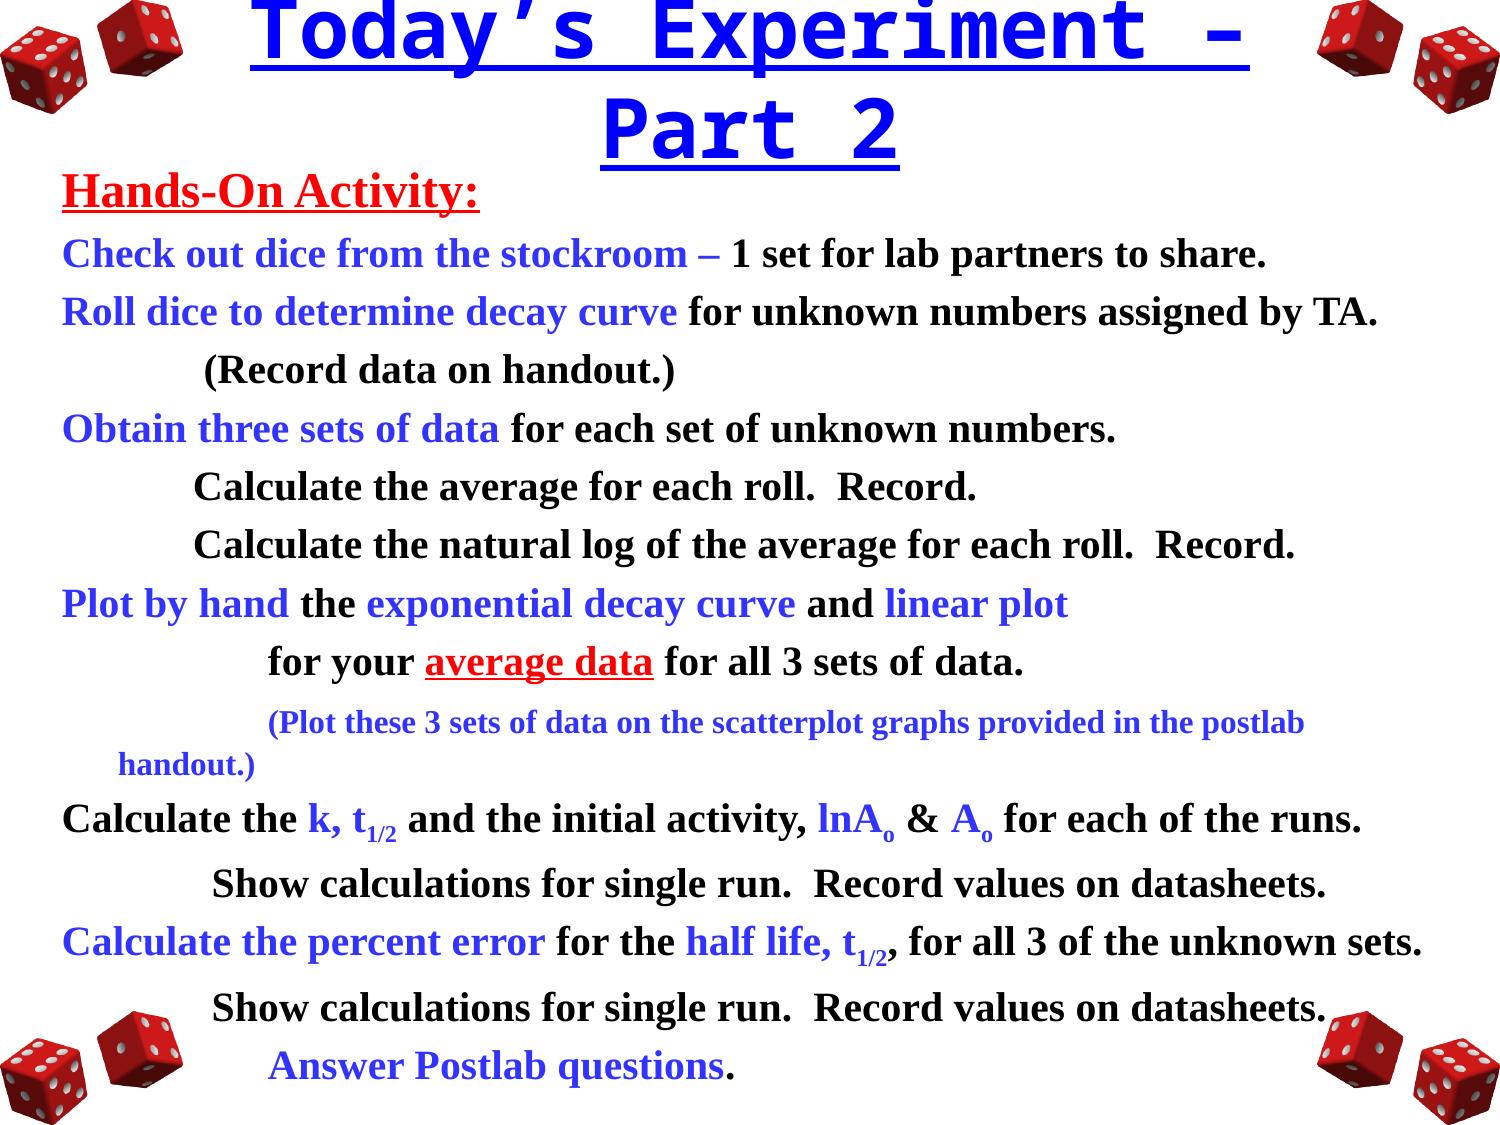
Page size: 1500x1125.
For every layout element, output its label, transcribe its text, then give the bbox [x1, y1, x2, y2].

picture [1316, 0, 1500, 115]
picture [1316, 1010, 1500, 1125]
text_box Hands-On Activity: Check out dice from the stockroom – 1 set for lab partners to share. Roll dice to determine decay curve for unknown numbers assigned by TA. (Record data on handout.) Obtain three sets of data for each set of unknown numbers. Calculate the average for each roll. Record. Calculate the natural log of the average for each roll. Record. Plot by hand the exponential decay curve and linear plot for your average data for all 3 sets of data. (Plot these 3 sets of data on the scatterplot graphs provided in the postlab handout.) Calculate the k, t1/2 and the initial activity, lnAo & Ao for each of the runs. Show calculations for single run. Record values on datasheets. Calculate the percent error for the half life, t1/2, for all 3 of the unknown sets. Show calculations for single run. Record values on datasheets. Answer Postlab questions. [46, 149, 1450, 1063]
text_box Today’s Experiment – Part 2 [203, 0, 1297, 150]
picture [0, 1010, 183, 1125]
picture [0, 0, 183, 115]
